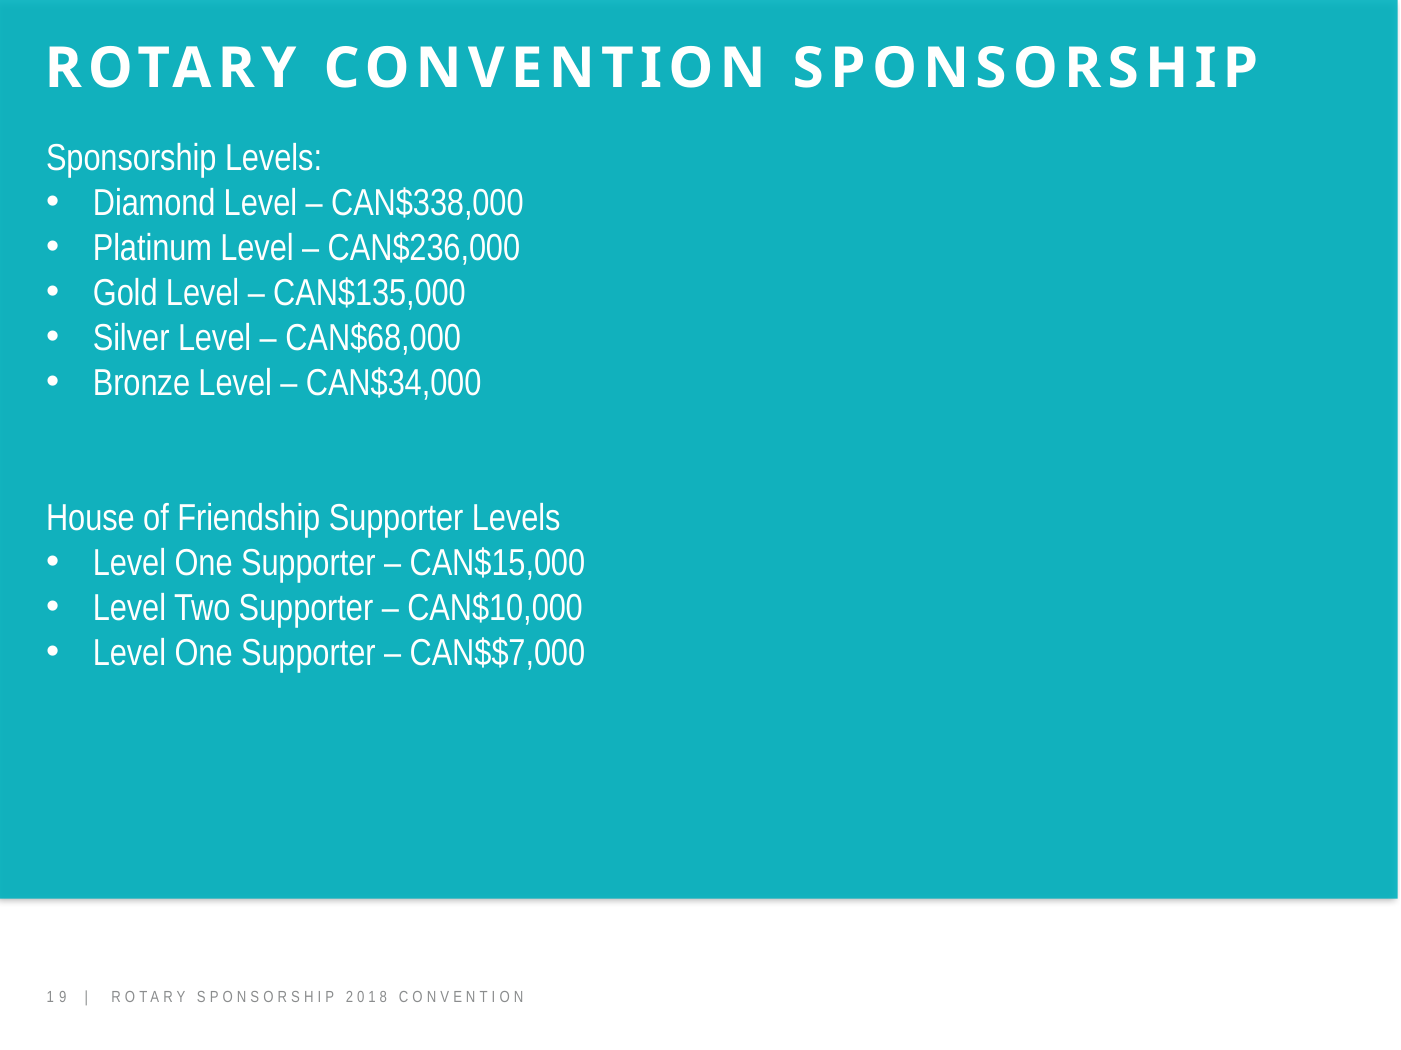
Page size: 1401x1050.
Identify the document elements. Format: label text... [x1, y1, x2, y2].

text_box [0, 0, 1398, 899]
text_box Sponsorship Levels: Diamond Level – CAN$338,000 Platinum Level – CAN$236,000 Gold Level – CAN$135,000 Silver Level – CAN$68,000 Bronze Level – CAN$34,000 House of Friendship Supporter Levels Level One Supporter – CAN$15,000 Level Two Supporter – CAN$10,000 Level One Supporter – CAN$$7,000 [31, 125, 1341, 726]
text_box ROTARY CONVENTION Sponsorship [44, 30, 1327, 97]
